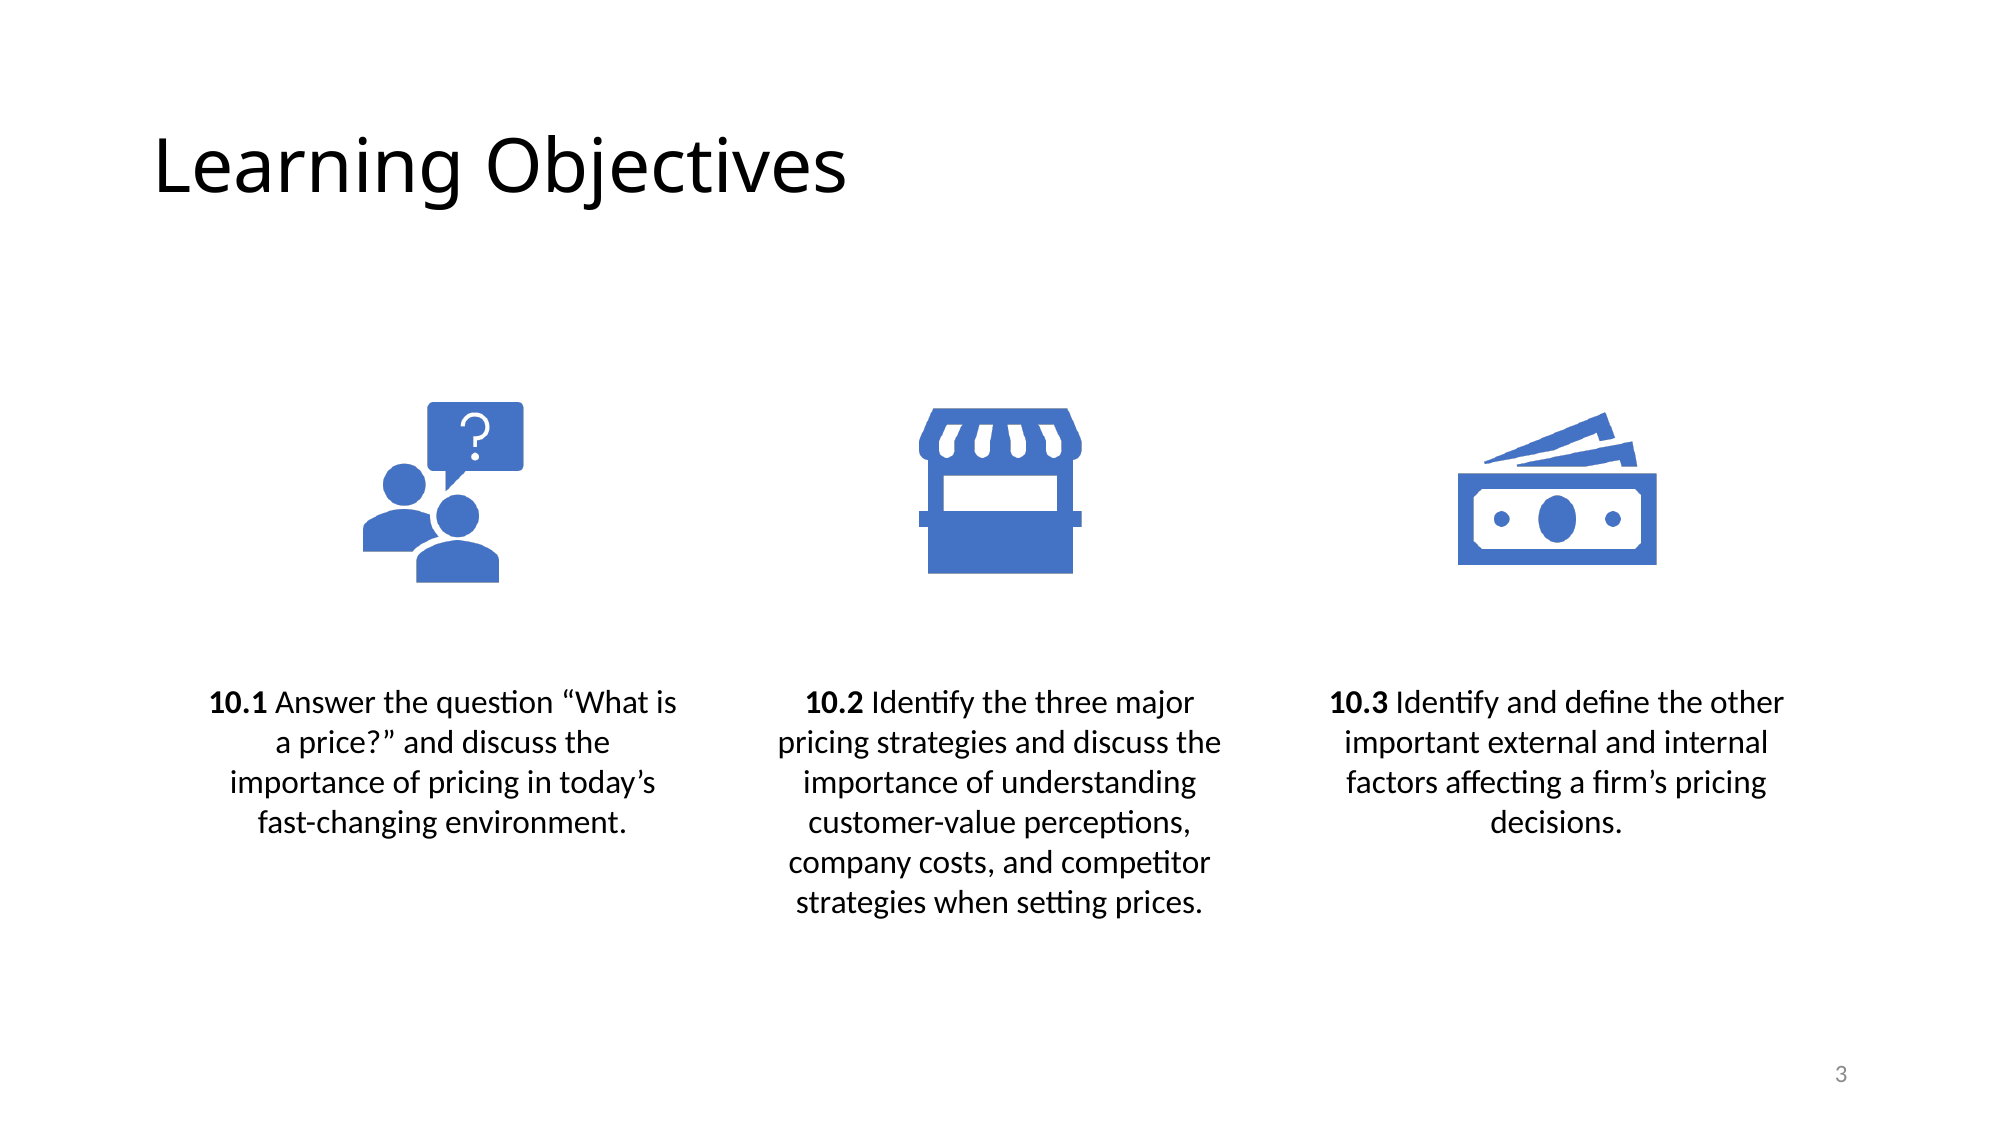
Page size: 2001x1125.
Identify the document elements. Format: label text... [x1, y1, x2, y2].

title Learning Objectives [137, 59, 1863, 278]
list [137, 299, 1863, 1014]
slide_number 3 [1412, 1042, 1863, 1103]
